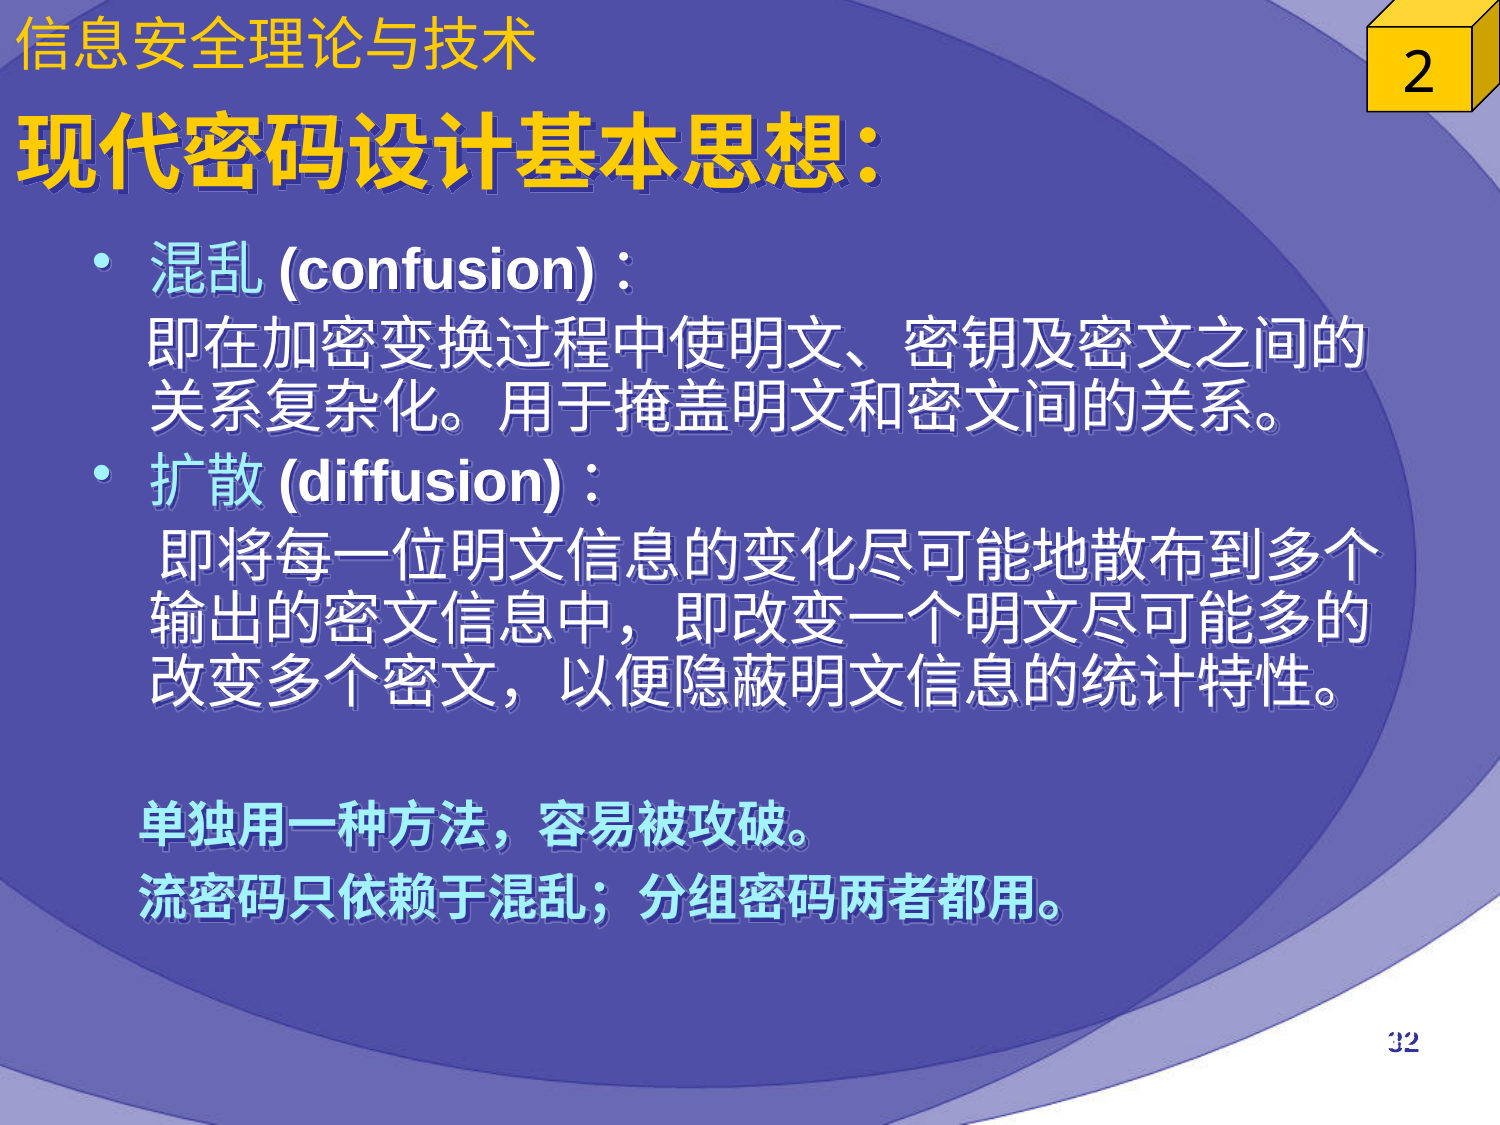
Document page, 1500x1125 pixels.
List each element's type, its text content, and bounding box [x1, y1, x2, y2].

picture [0, 0, 1500, 1125]
slide_number 32 [1080, 1015, 1431, 1090]
list 混乱(confusion)： 即在加密变换过程中使明文、密钥及密文之间的关系复杂化。用于掩盖明文和密文间的关系。 扩散(diffusion)： 即将每一位明文信息的变化尽可能地散布到多个输出的密文信息中，即改变一个明文尽可能多的改变多个密文，以便隐蔽明文信息的统计特性。 单独用一种方法，容易被攻破。 流密码只依赖于混乱；分组密码两者都用。 [76, 231, 1428, 1010]
title 现代密码设计基本思想： [0, 89, 1351, 209]
